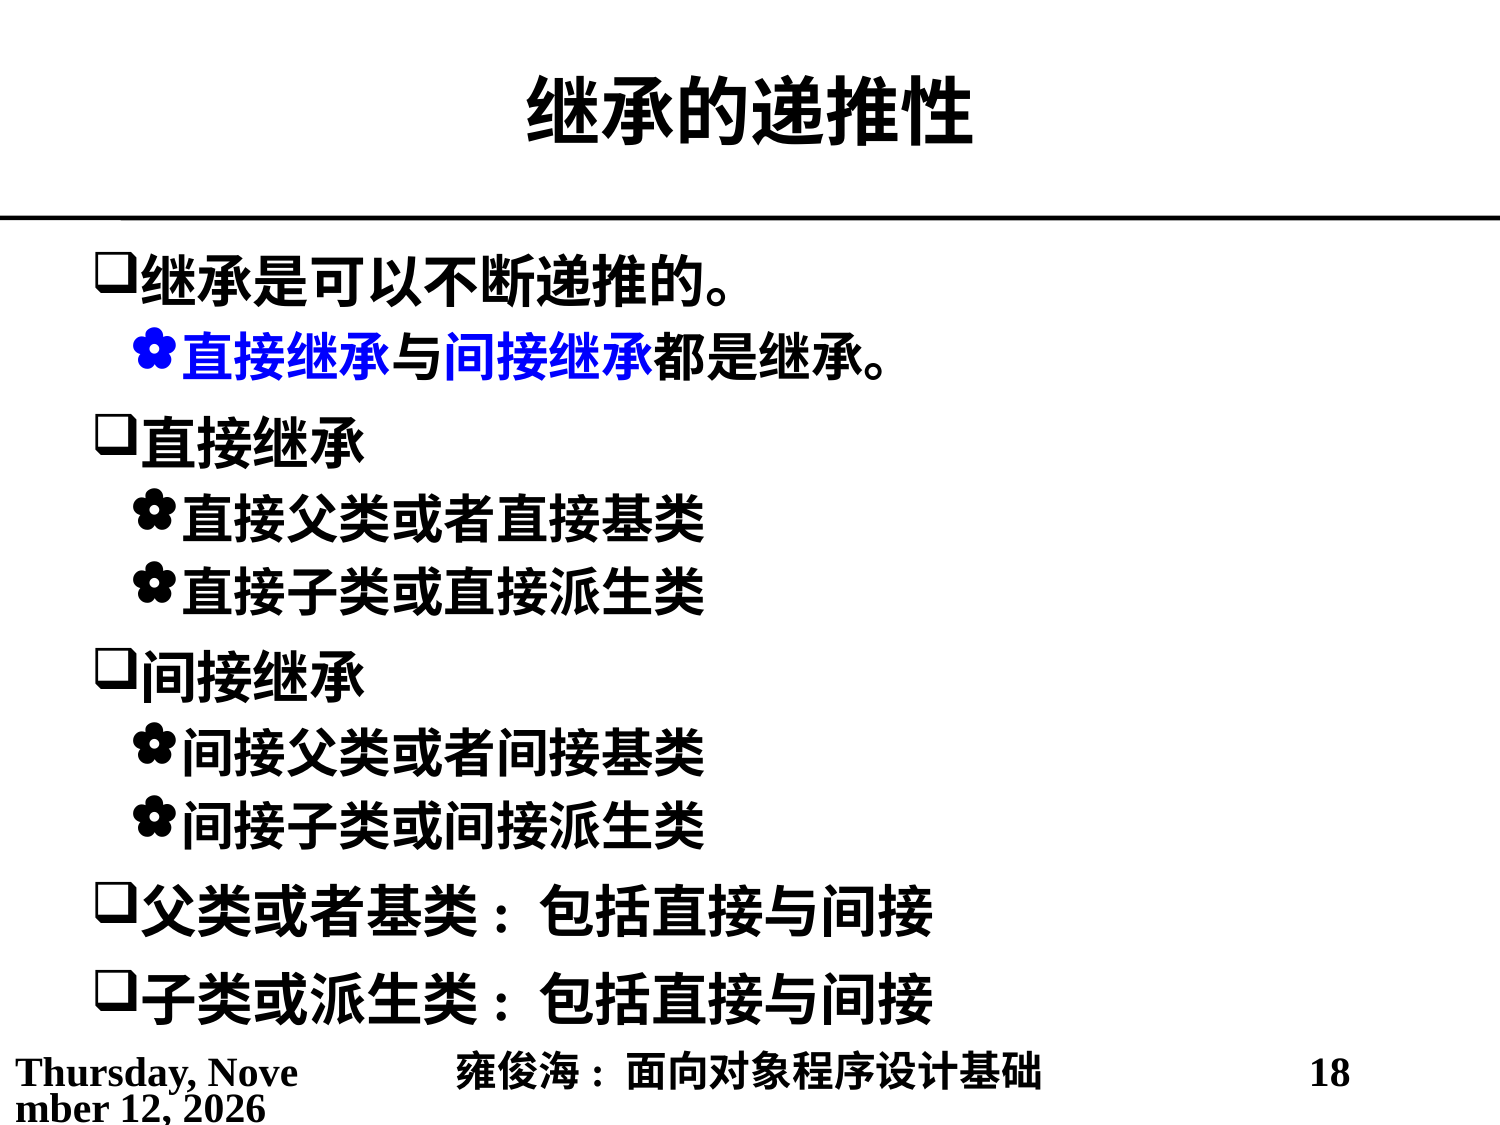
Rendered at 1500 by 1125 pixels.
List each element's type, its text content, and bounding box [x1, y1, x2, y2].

slide_number 18 [1161, 1042, 1499, 1103]
footer 雍俊海: 面向对象程序设计基础 [337, 1042, 1161, 1103]
list 继承是可以不断递推的。 直接继承与间接继承都是继承。 直接继承 直接父类或者直接基类 直接子类或直接派生类 间接继承 间接父类或者间接基类 间接子类或间接派生类 父类或者基类: 包括直接与间接 子类或派生类: 包括直接与间接 [75, 239, 1425, 1042]
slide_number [0, 1042, 337, 1103]
title 继承的递推性 [0, 0, 1500, 217]
